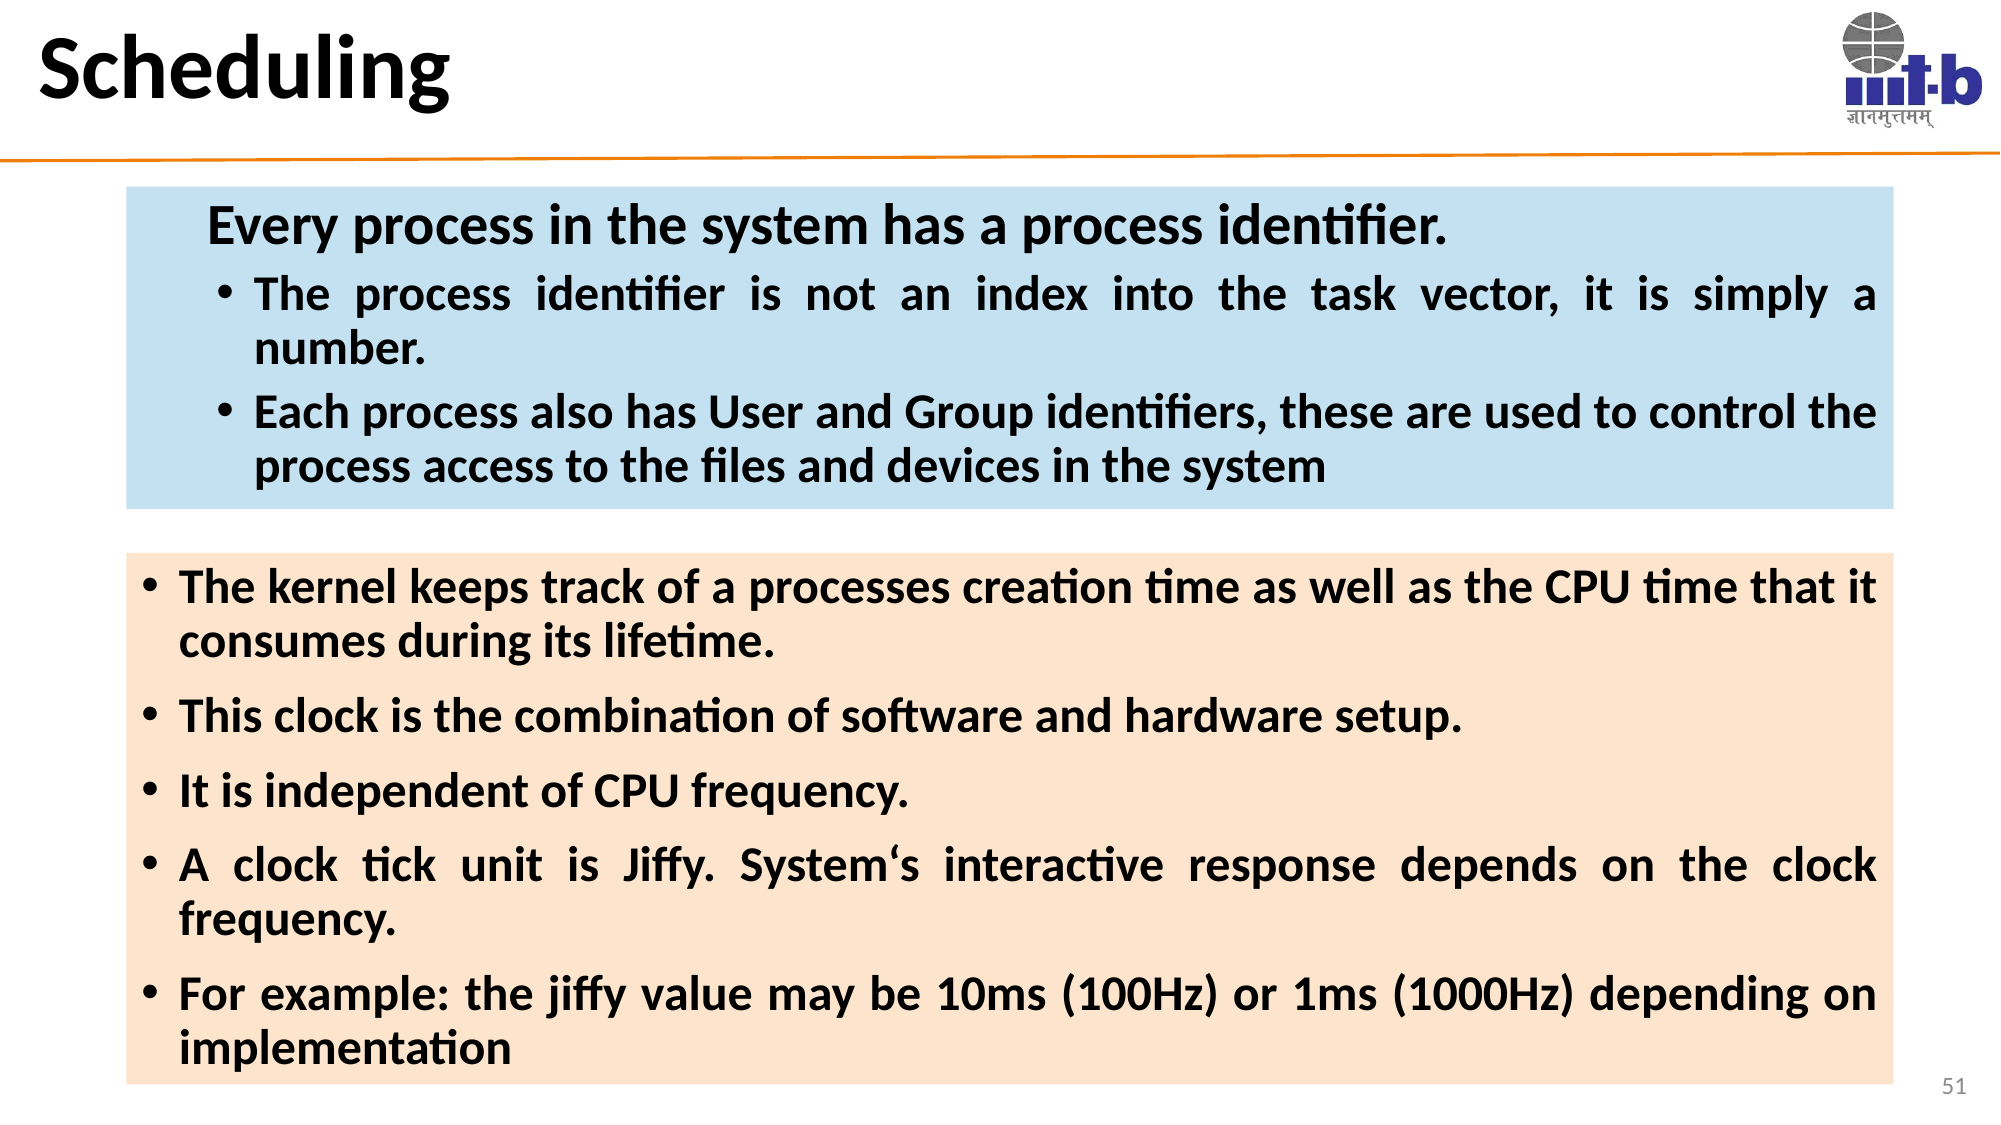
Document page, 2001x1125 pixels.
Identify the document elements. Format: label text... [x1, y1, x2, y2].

title Scheduling [23, 7, 1957, 132]
picture [1957, 8, 1983, 130]
slide_number 51 [1532, 1054, 1983, 1115]
text_box Every process in the system has a process identifier. The process identifier is not an index into the task vector, it is simply a number. Each process also has User and Group identifiers, these are used to control the process access to the files and devices in the system [126, 186, 1894, 509]
text_box The kernel keeps track of a processes creation time as well as the CPU time that it consumes during its lifetime. This clock is the combination of software and hardware setup. It is independent of CPU frequency. A clock tick unit is Jiffy. System‘s interactive response depends on the clock frequency. For example: the jiffy value may be 10ms (100Hz) or 1ms (1000Hz) depending on implementation [126, 552, 1894, 1085]
